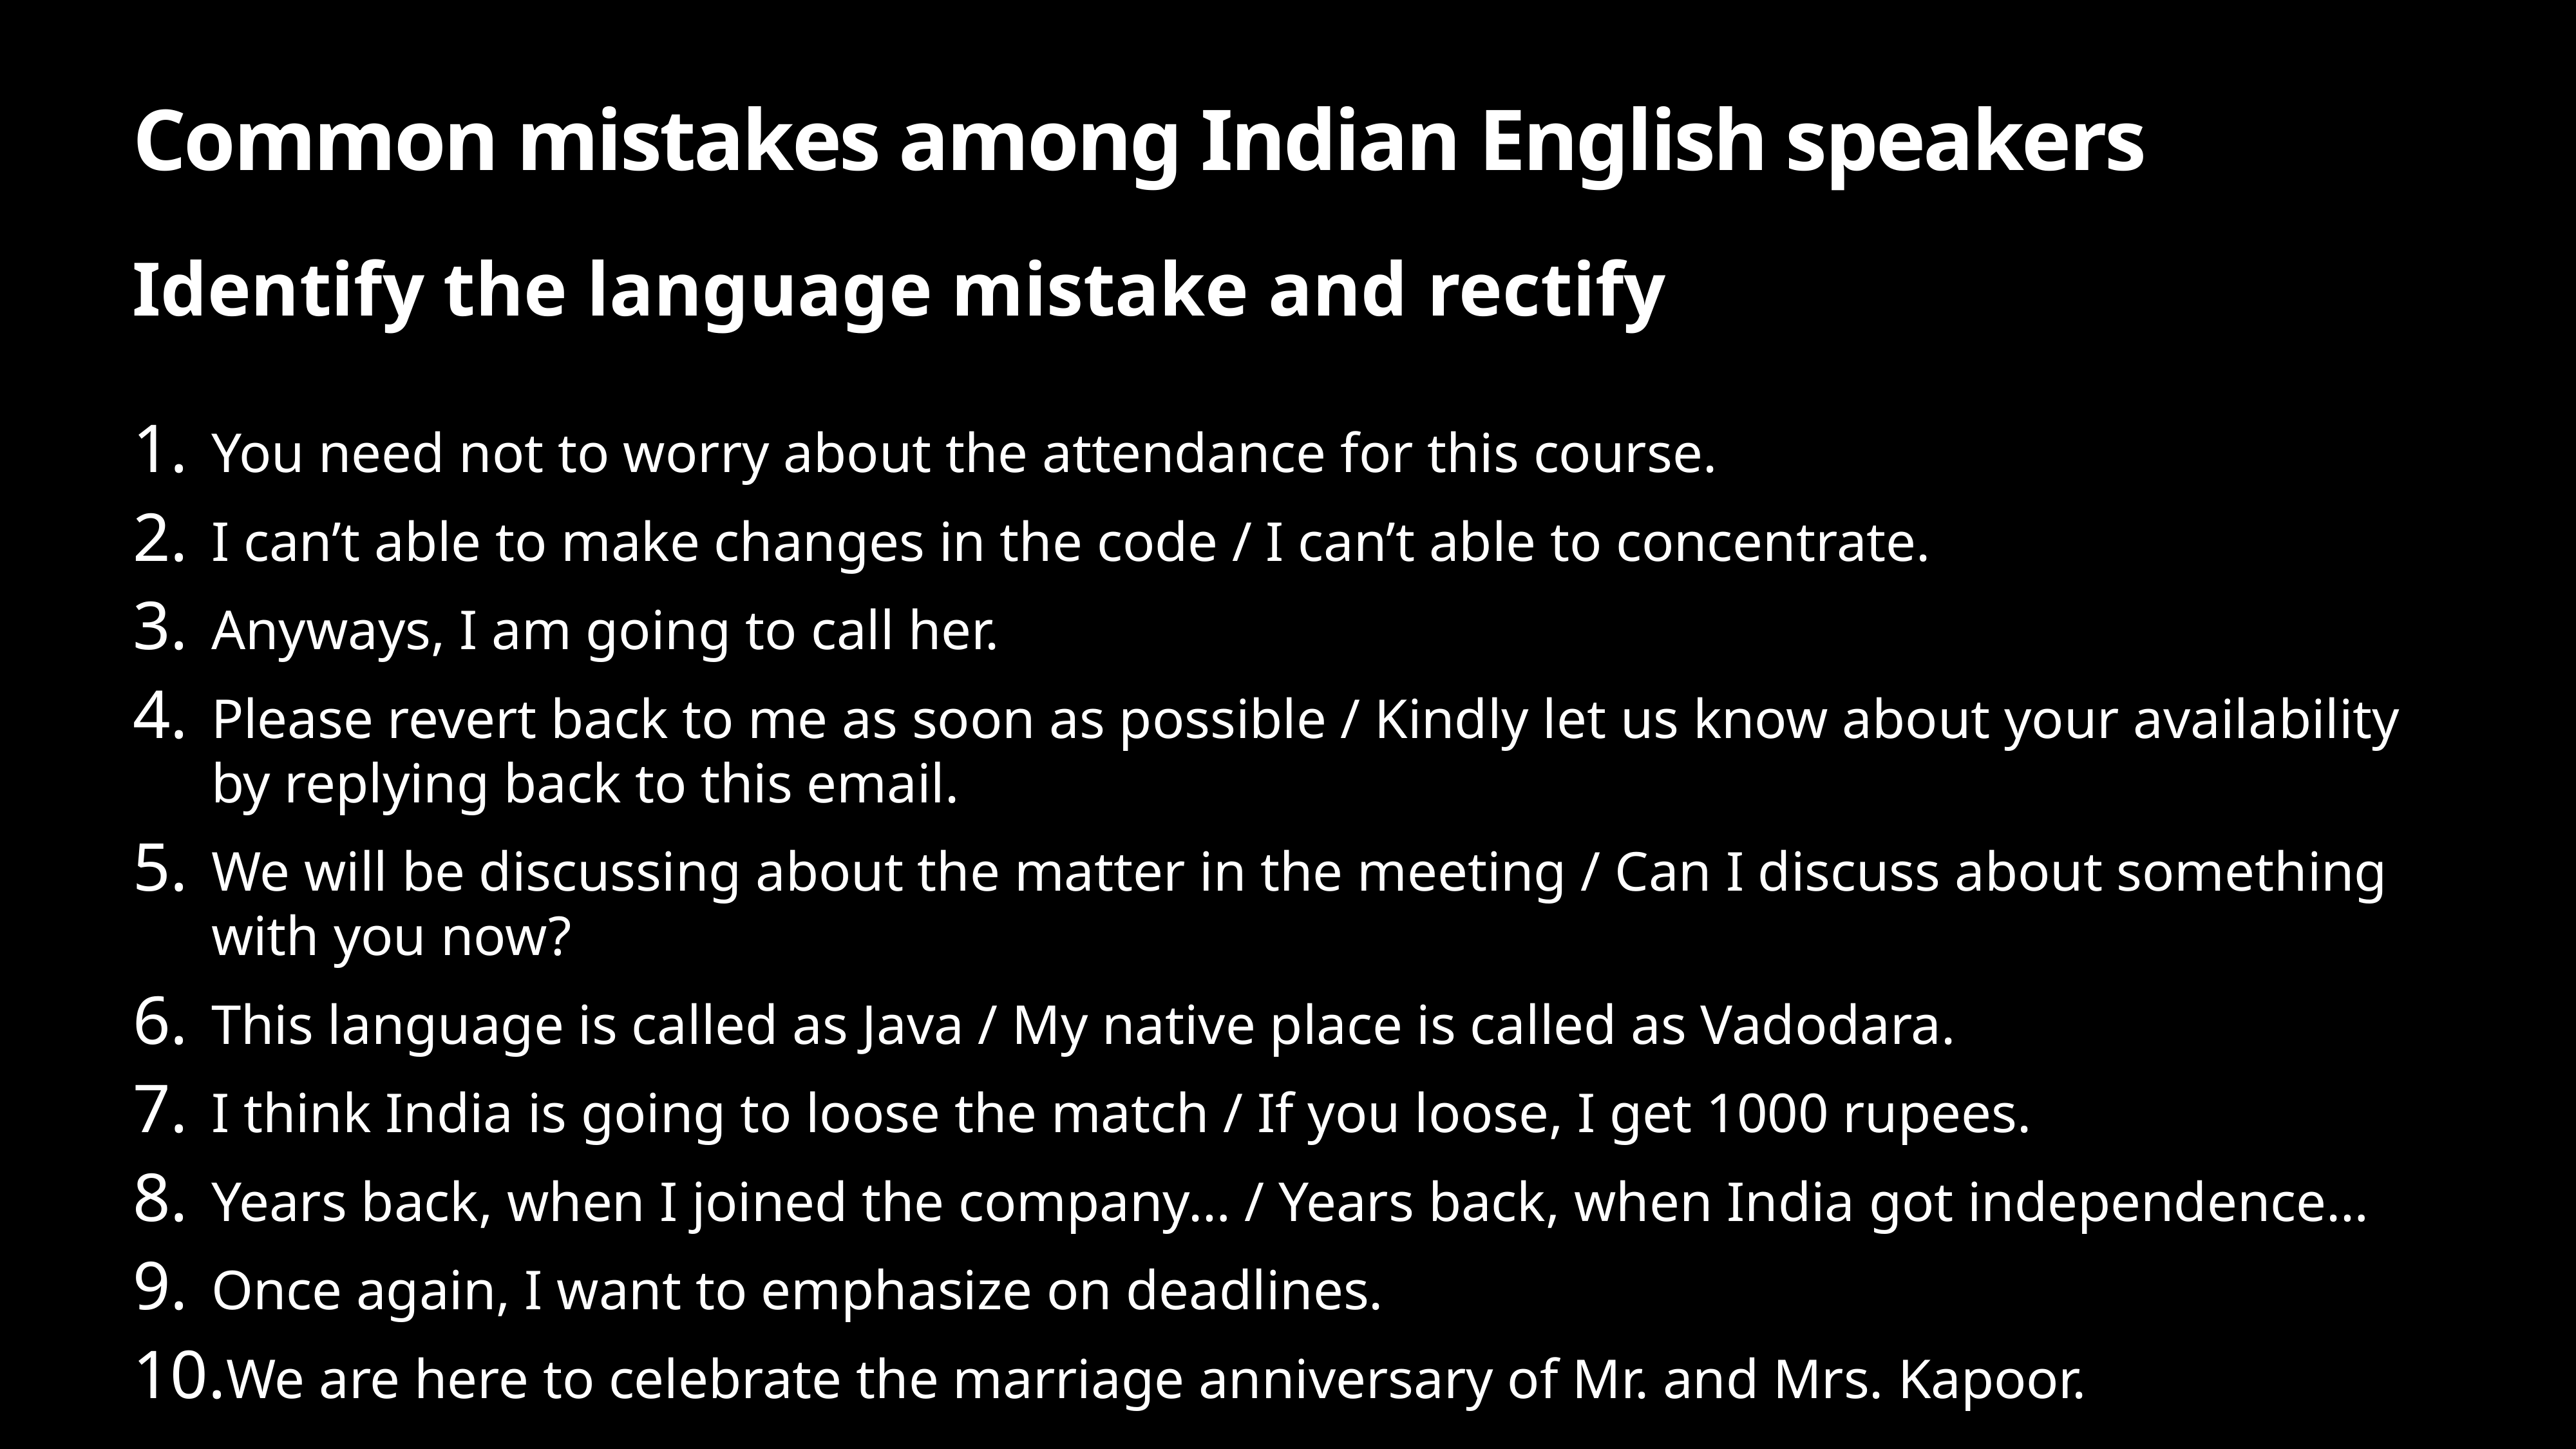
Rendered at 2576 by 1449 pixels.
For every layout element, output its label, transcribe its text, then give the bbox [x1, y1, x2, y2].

list You need not to worry about the attendance for this course. I can’t able to make changes in the code / I can’t able to concentrate. Anyways, I am going to call her. Please revert back to me as soon as possible / Kindly let us know about your availability by replying back to this email. We will be discussing about the matter in the meeting / Can I discuss about something with you now? This language is called as Java / My native place is called as Vadodara. I think India is going to loose the match / If you loose, I get 1000 rupees. Years back, when I joined the company… / Years back, when India got independence… Once again, I want to emphasize on deadlines. We are here to celebrate the marriage anniversary of Mr. and Mrs. Kapoor. [127, 413, 2449, 1287]
title Common mistakes among Indian English speakers [127, 100, 2449, 236]
list Identify the language mistake and rectify [127, 236, 2449, 337]
